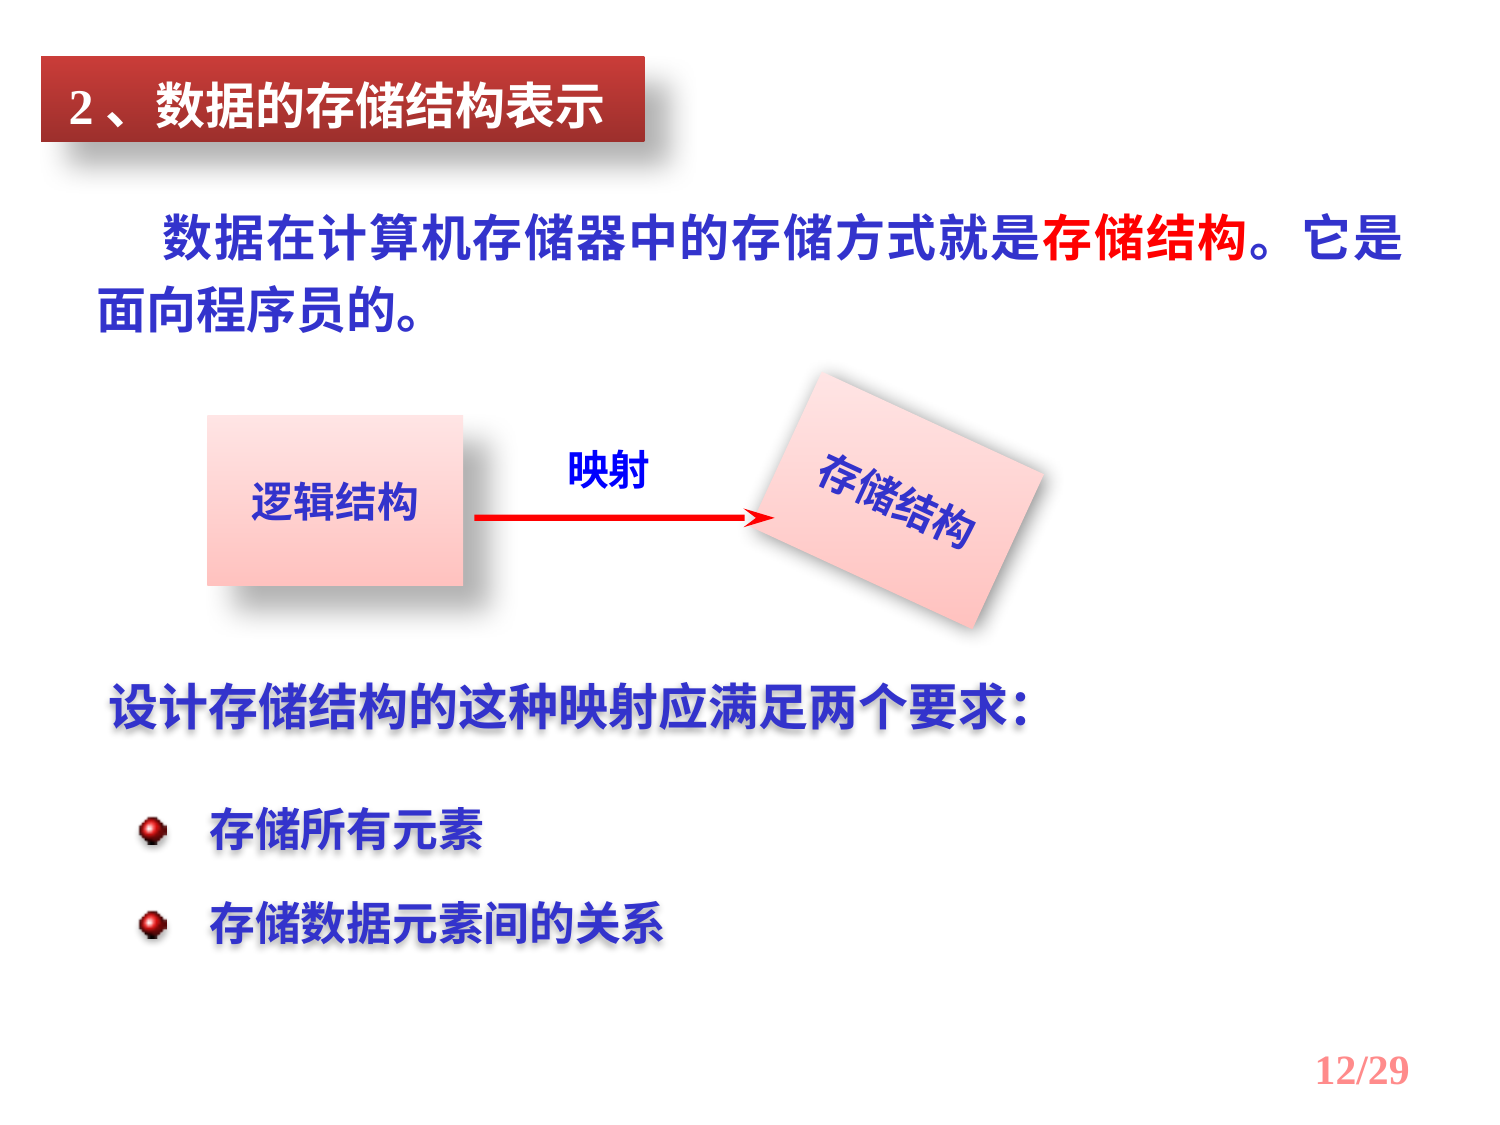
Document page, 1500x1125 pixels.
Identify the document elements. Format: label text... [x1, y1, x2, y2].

picture [134, 812, 167, 845]
text_box 设计存储结构的这种映射应满足两个要求： [92, 654, 1104, 757]
text_box 存储所有元素 存储数据元素间的关系 [119, 777, 1021, 958]
text_box 数据在计算机存储器中的存储方式就是存储结构。它是面向程序员的。 [81, 187, 1418, 347]
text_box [206, 414, 1020, 587]
slide_number /29 [1074, 1042, 1425, 1103]
text_box 2、数据的存储结构表示 [40, 56, 645, 143]
picture [134, 906, 167, 939]
